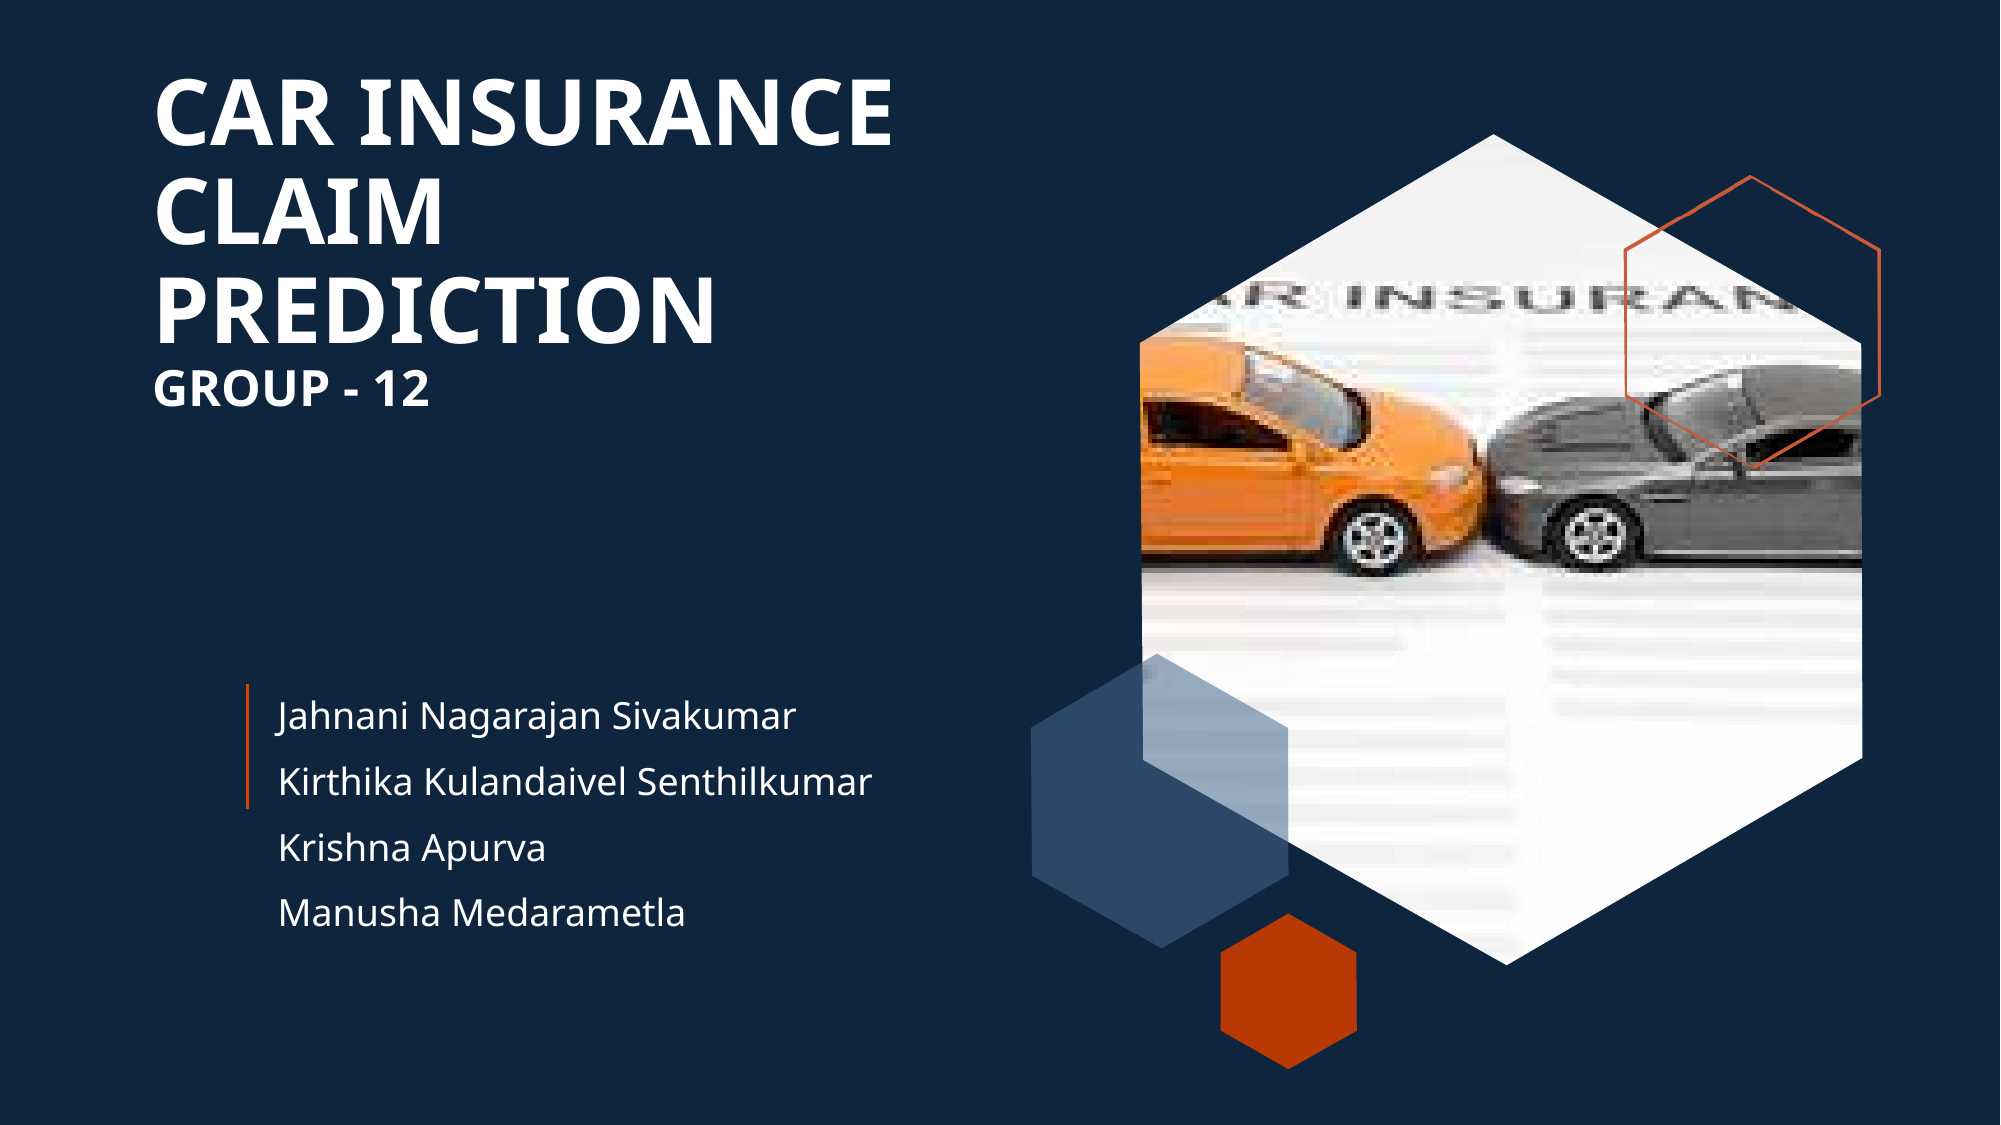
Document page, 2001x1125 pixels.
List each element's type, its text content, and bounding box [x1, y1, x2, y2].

title CAR INSURANCE CLAIM PREDICTION GROUP - 12 [137, 153, 1000, 441]
list Jahnani Nagarajan Sivakumar Kirthika Kulandaivel Senthilkumar Krishna Apurva Manusha Medarametla [262, 684, 894, 966]
picture [1030, 134, 1882, 966]
